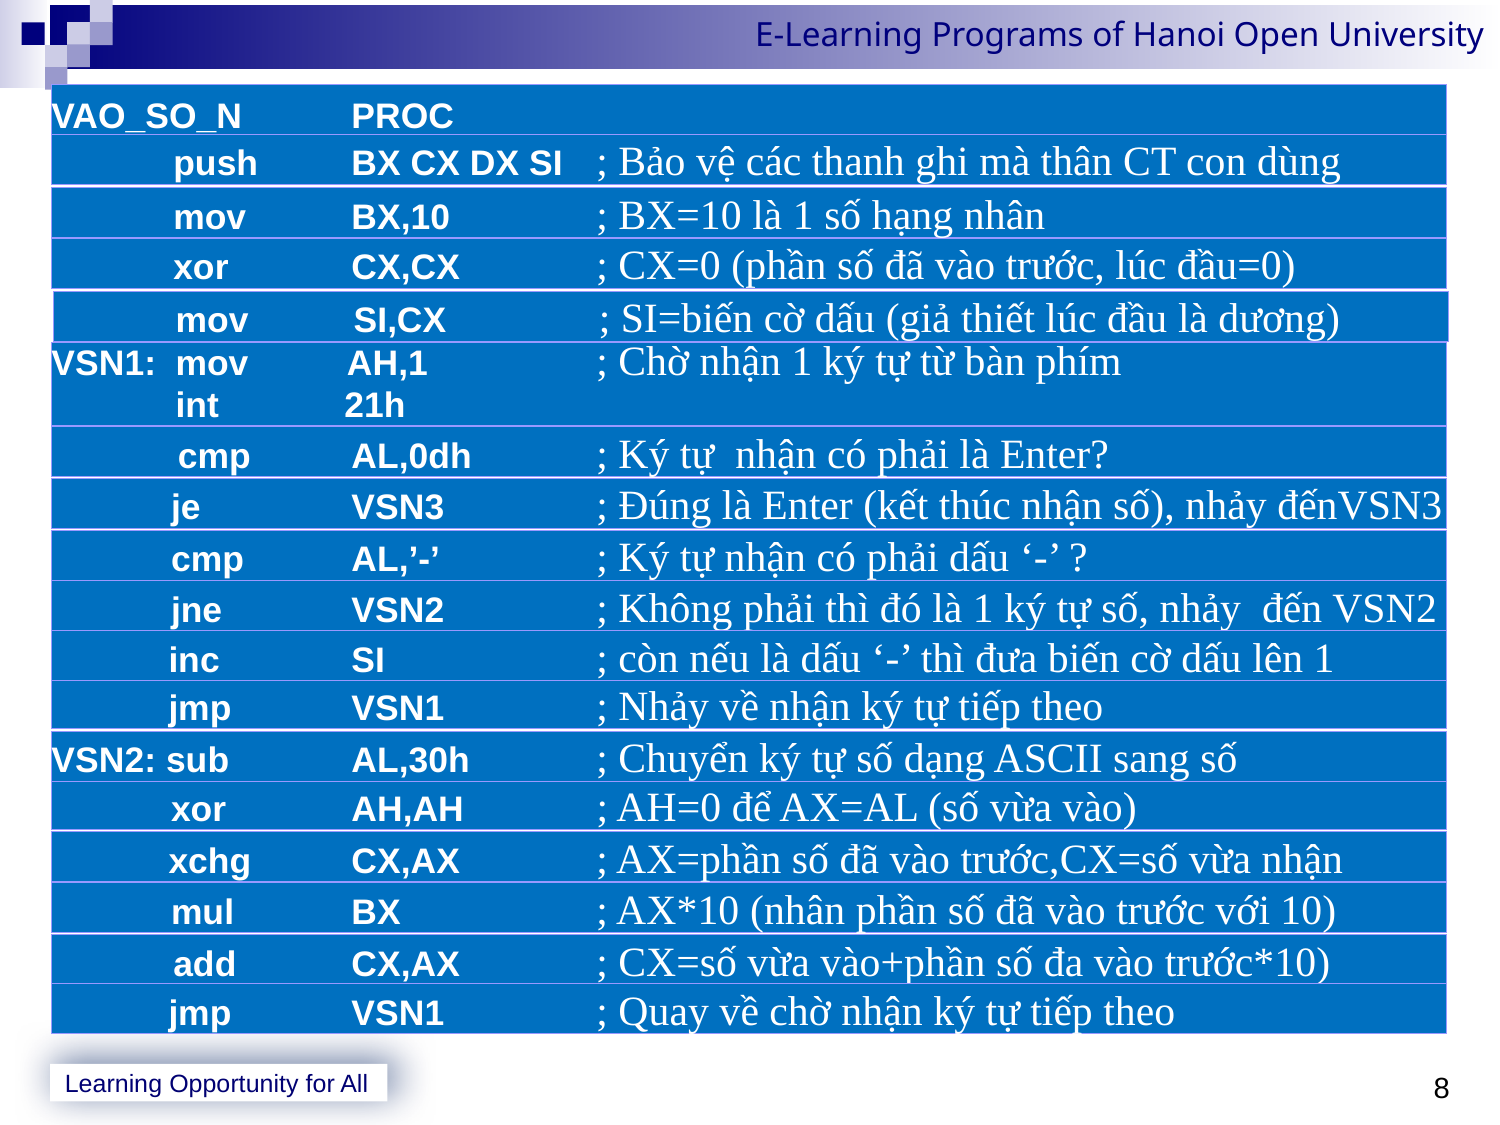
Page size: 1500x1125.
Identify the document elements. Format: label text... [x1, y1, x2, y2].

text_box inc SI ; còn nếu là dấu ‘-’ thì đưa biến cờ dấu lên 1 [51, 630, 1447, 681]
text_box VSN1: mov AH,1 ; Chờ nhận 1 ký tự từ bàn phím int 21h [51, 342, 1447, 426]
text_box xchg CX,AX ; AX=phần số đã vào trước,CX=số vừa nhận [51, 831, 1447, 882]
text_box je VSN3 ; Đúng là Enter (kết thúc nhận số), nhảy đếnVSN3 [51, 478, 1447, 529]
text_box push BX CX DX SI ; Bảo vệ các thanh ghi mà thân CT con dùng [51, 134, 1447, 185]
text_box cmp AL,’-’ ; Ký tự nhận có phải dấu ‘-’ ? [51, 530, 1447, 580]
text_box [27, 65, 1483, 1125]
text_box mul BX ; AX*10 (nhân phần số đã vào trước với 10) [51, 882, 1447, 933]
text_box mov BX,10 ; BX=10 là 1 số hạng nhân [51, 187, 1447, 238]
text_box jmp VSN1 ; Quay về chờ nhận ký tự tiếp theo [51, 983, 1447, 1034]
text_box add CX,AX ; CX=số vừa vào+phần số đa vào trước*10) [51, 934, 1447, 983]
text_box jmp VSN1 ; Nhảy về nhận ký tự tiếp theo [51, 681, 1447, 729]
text_box cmp AL,0dh ; Ký tự nhận có phải là Enter? [51, 426, 1447, 477]
text_box xor CX,CX ; CX=0 (phần số đã vào trước, lúc đầu=0) [51, 238, 1447, 289]
text_box VSN2: sub AL,30h ; Chuyển ký tự số dạng ASCII sang số [51, 731, 1447, 782]
text_box xor AH,AH ; AH=0 để AX=AL (số vừa vào) [51, 782, 1447, 830]
text_box jne VSN2 ; Không phải thì đó là 1 ký tự số, nhảy đến VSN2 [51, 580, 1447, 630]
text_box VAO_SO_N PROC [51, 84, 1447, 134]
text_box mov SI,CX ; SI=biến cờ dấu (giả thiết lúc đầu là dương) [53, 291, 1449, 342]
